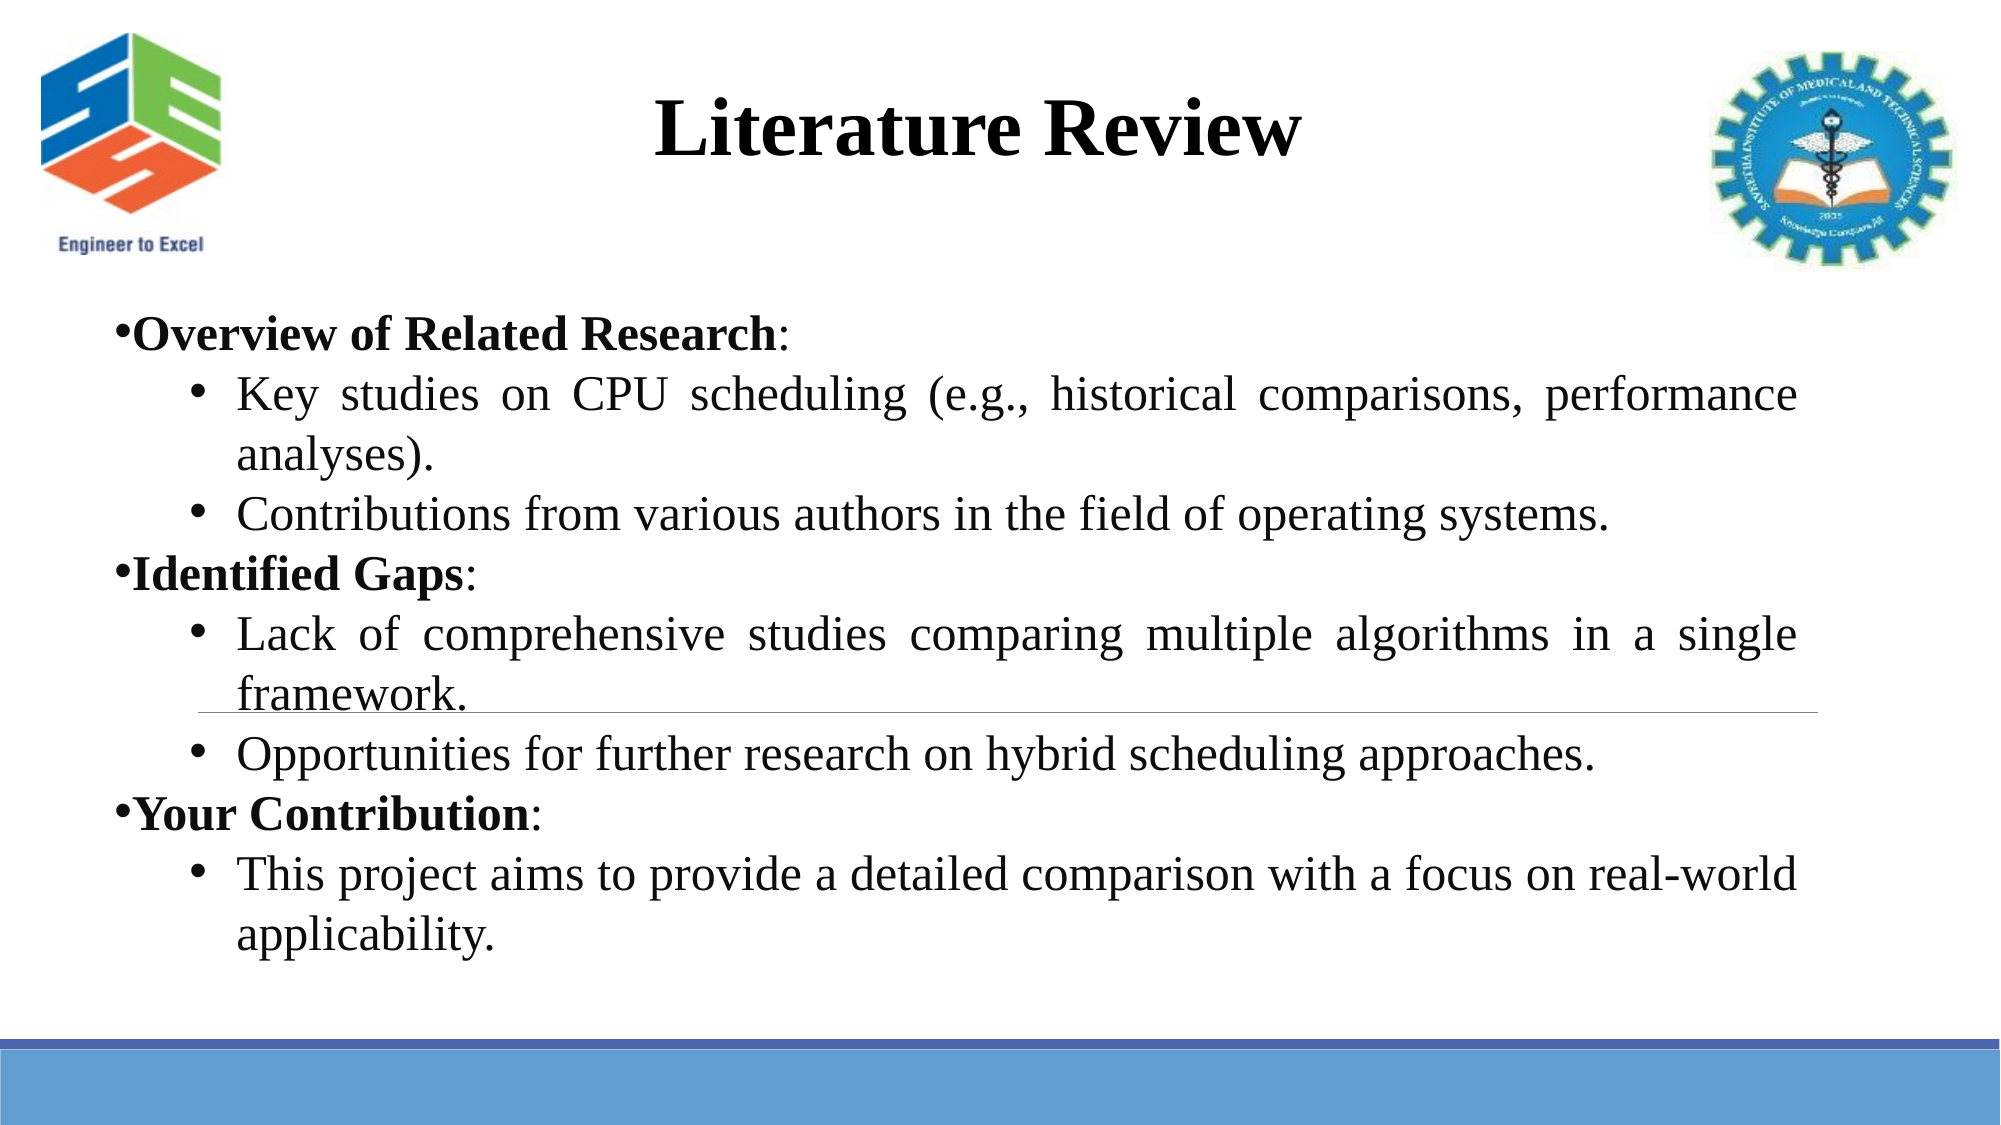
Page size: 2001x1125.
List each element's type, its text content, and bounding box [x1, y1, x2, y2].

picture [1709, 51, 1960, 273]
text_box Literature Review [247, 51, 1708, 179]
picture [40, 33, 228, 255]
text_box Overview of Related Research: Key studies on CPU scheduling (e.g., historical comparisons, performance analyses). Contributions from various authors in the field of operating systems. Identified Gaps: Lack of comprehensive studies comparing multiple algorithms in a single framework. Opportunities for further research on hybrid scheduling approaches. Your Contribution: This project aims to provide a detailed comparison with a focus on real-world applicability. [99, 293, 1814, 968]
